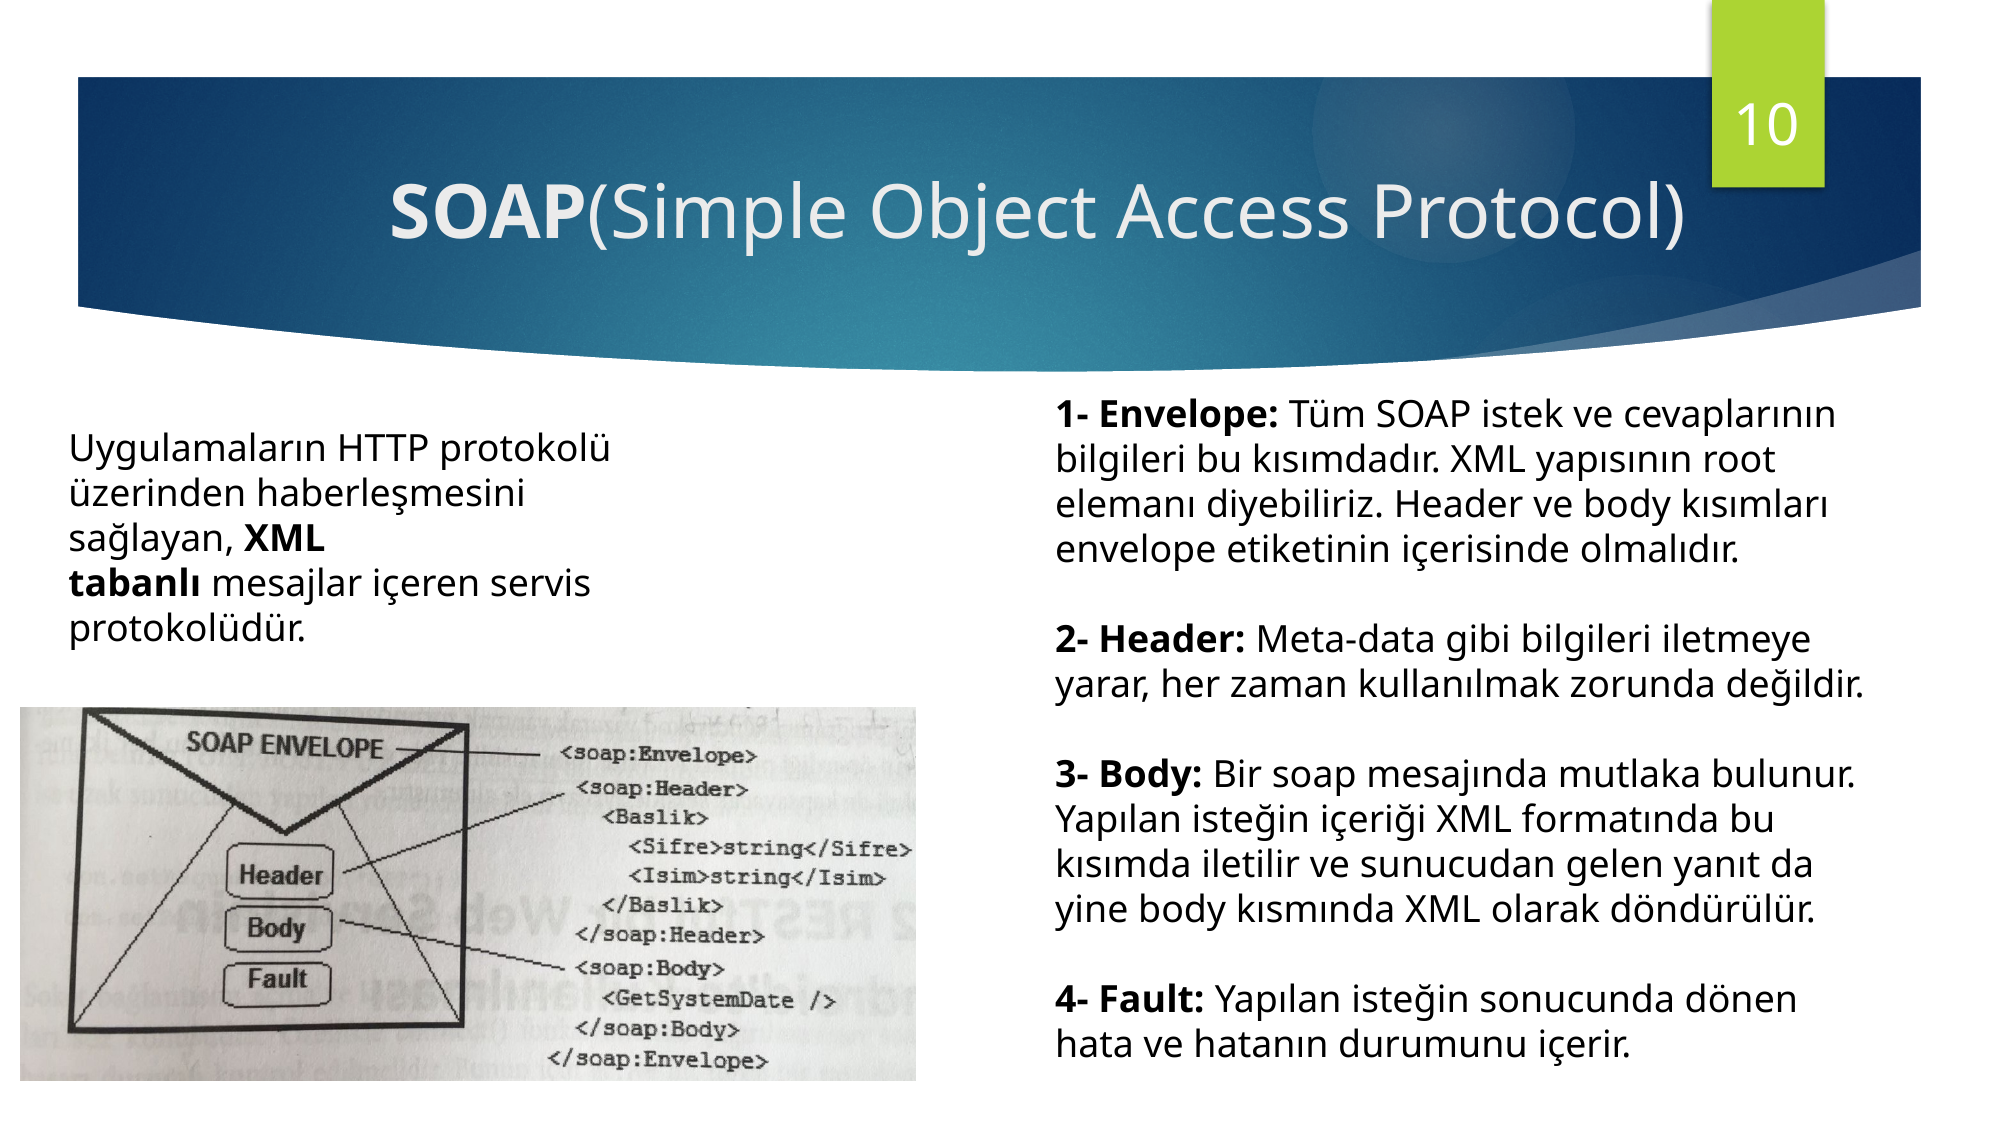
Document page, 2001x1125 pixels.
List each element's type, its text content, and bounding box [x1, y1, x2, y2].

picture [19, 707, 917, 1082]
text_box 1- Envelope: Tüm SOAP istek ve cevaplarının bilgileri bu kısımdadır. XML yapısının root elemanı diyebiliriz. Header ve body kısımları envelope etiketinin içerisinde olmalıdır. 2- Header: Meta-data gibi bilgileri iletmeye yarar, her zaman kullanılmak zorunda değildir. 3- Body: Bir soap mesajında mutlaka bulunur. Yapılan isteğin içeriği XML formatında bu kısımda iletilir ve sunucudan gelen yanıt da yine body kısmında XML olarak döndürülür. 4- Fault: Yapılan isteğin sonucunda dönen hata ve hatanın durumunu içerir. [1040, 382, 1894, 1073]
slide_number 10 [1698, 48, 1836, 175]
text_box Uygulamaların HTTP protokolü üzerinden haberleşmesini sağlayan, XML tabanlı mesajlar içeren servis protokolüdür. [53, 416, 632, 656]
title SOAP(Simple Object Access Protocol) [374, 195, 1812, 312]
